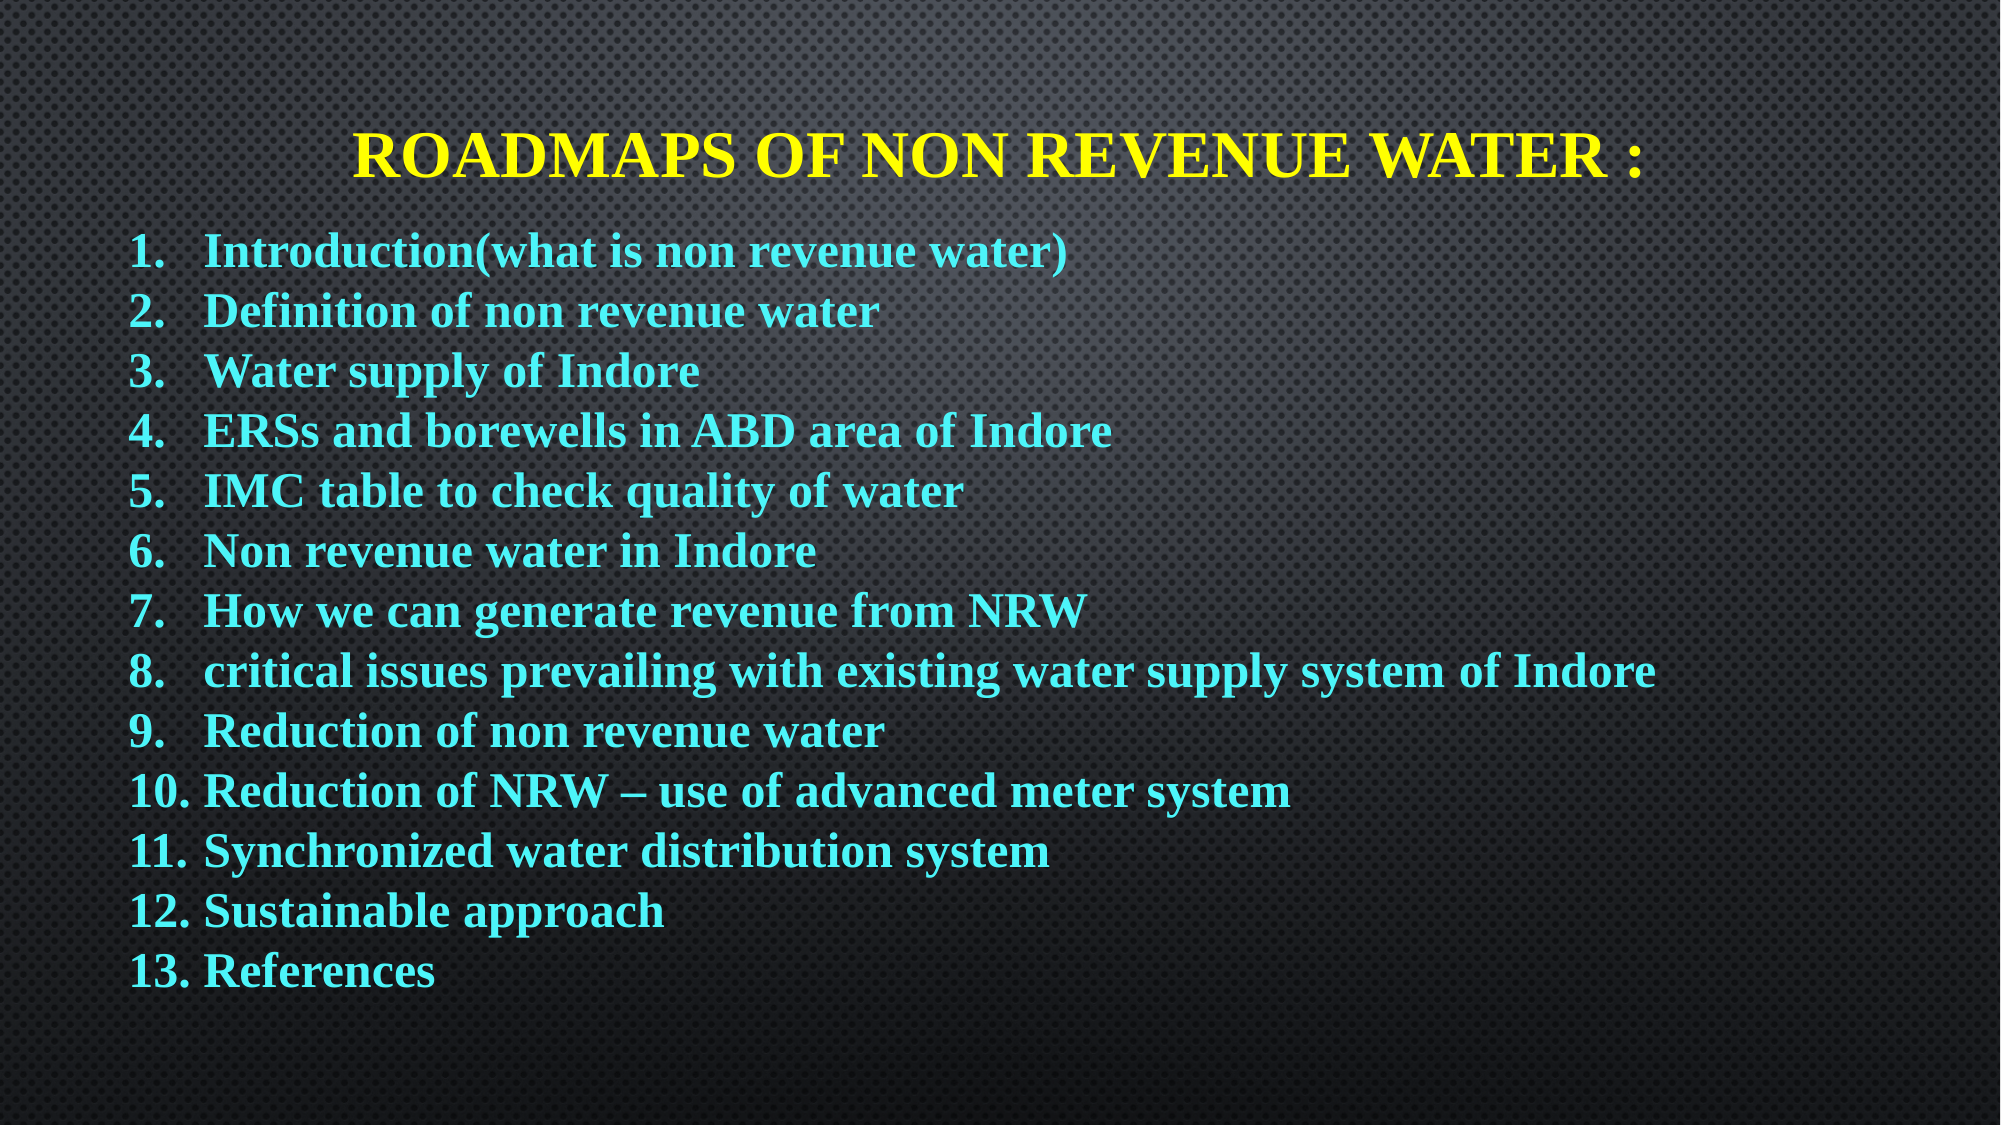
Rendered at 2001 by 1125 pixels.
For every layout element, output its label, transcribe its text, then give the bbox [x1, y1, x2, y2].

text_box Introduction(what is non revenue water) Definition of non revenue water Water supply of Indore ERSs and borewells in ABD area of Indore IMC table to check quality of water Non revenue water in Indore How we can generate revenue from NRW critical issues prevailing with existing water supply system of Indore Reduction of non revenue water Reduction of NRW – use of advanced meter system Synchronized water distribution system Sustainable approach References [113, 209, 1787, 1125]
title Roadmaps of non revenue water : [314, 93, 1686, 209]
